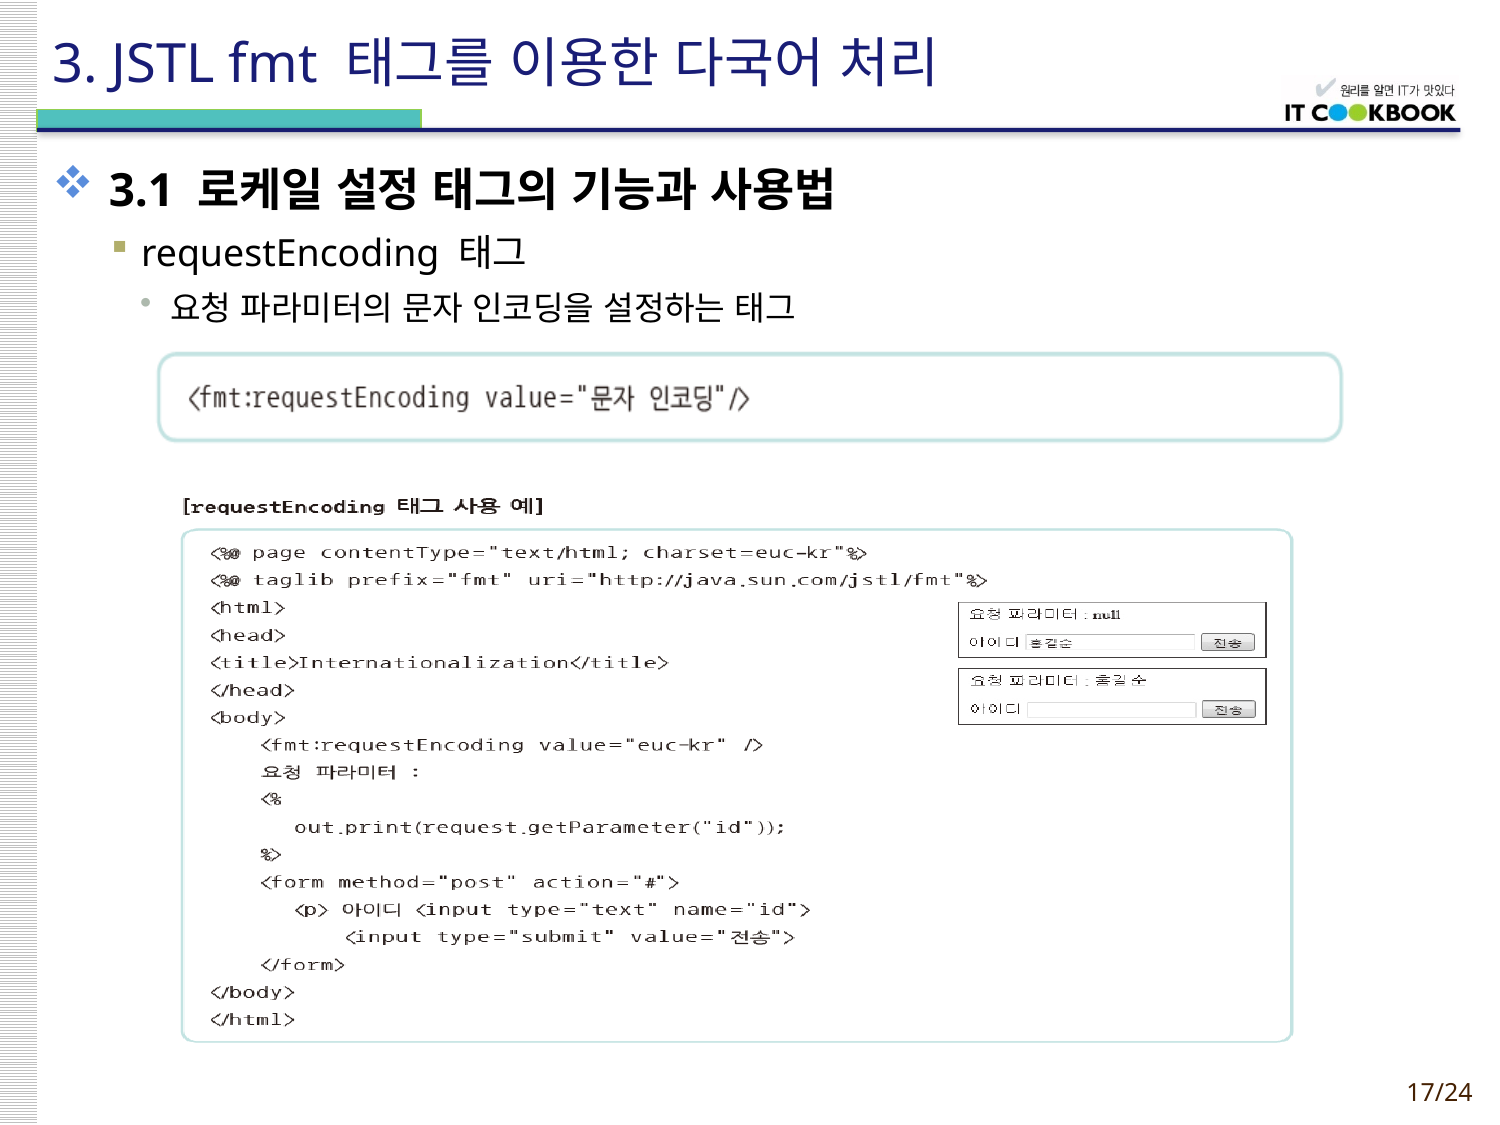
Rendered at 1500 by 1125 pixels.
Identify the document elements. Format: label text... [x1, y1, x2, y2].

picture [170, 490, 1301, 1047]
picture [152, 349, 1348, 447]
title 3. JSTL fmt 태그를 이용한 다국어 처리 [37, 13, 1278, 109]
picture [1281, 75, 1459, 123]
list 3.1 로케일 설정 태그의 기능과 사용법 requestEncoding 태그 요청 파라미터의 문자 인코딩을 설정하는 태그 [37, 152, 1463, 1091]
